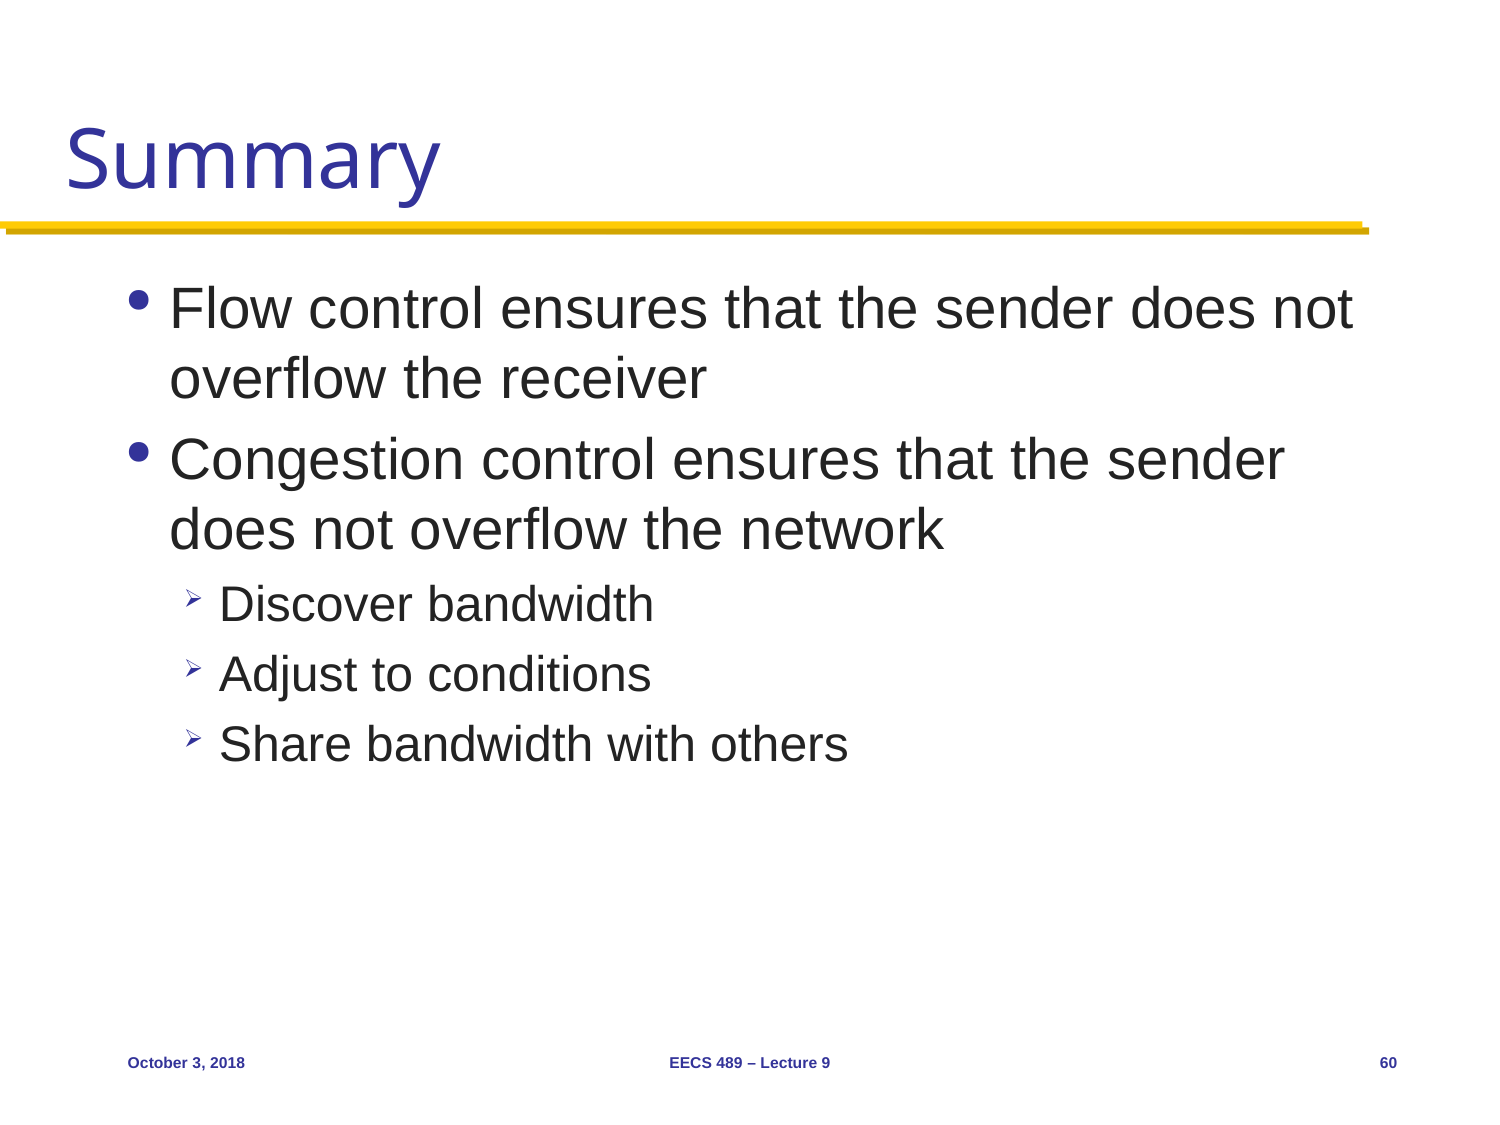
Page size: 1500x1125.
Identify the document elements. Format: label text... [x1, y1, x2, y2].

footer EECS 489 – Lecture 9 [512, 1024, 988, 1101]
title Summary [49, 24, 1451, 213]
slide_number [112, 1024, 426, 1101]
slide_number 60 [1312, 1024, 1413, 1101]
list Flow control ensures that the sender does not overflow the receiver Congestion control ensures that the sender does not overflow the network Discover bandwidth Adjust to conditions Share bandwidth with others [112, 262, 1413, 988]
